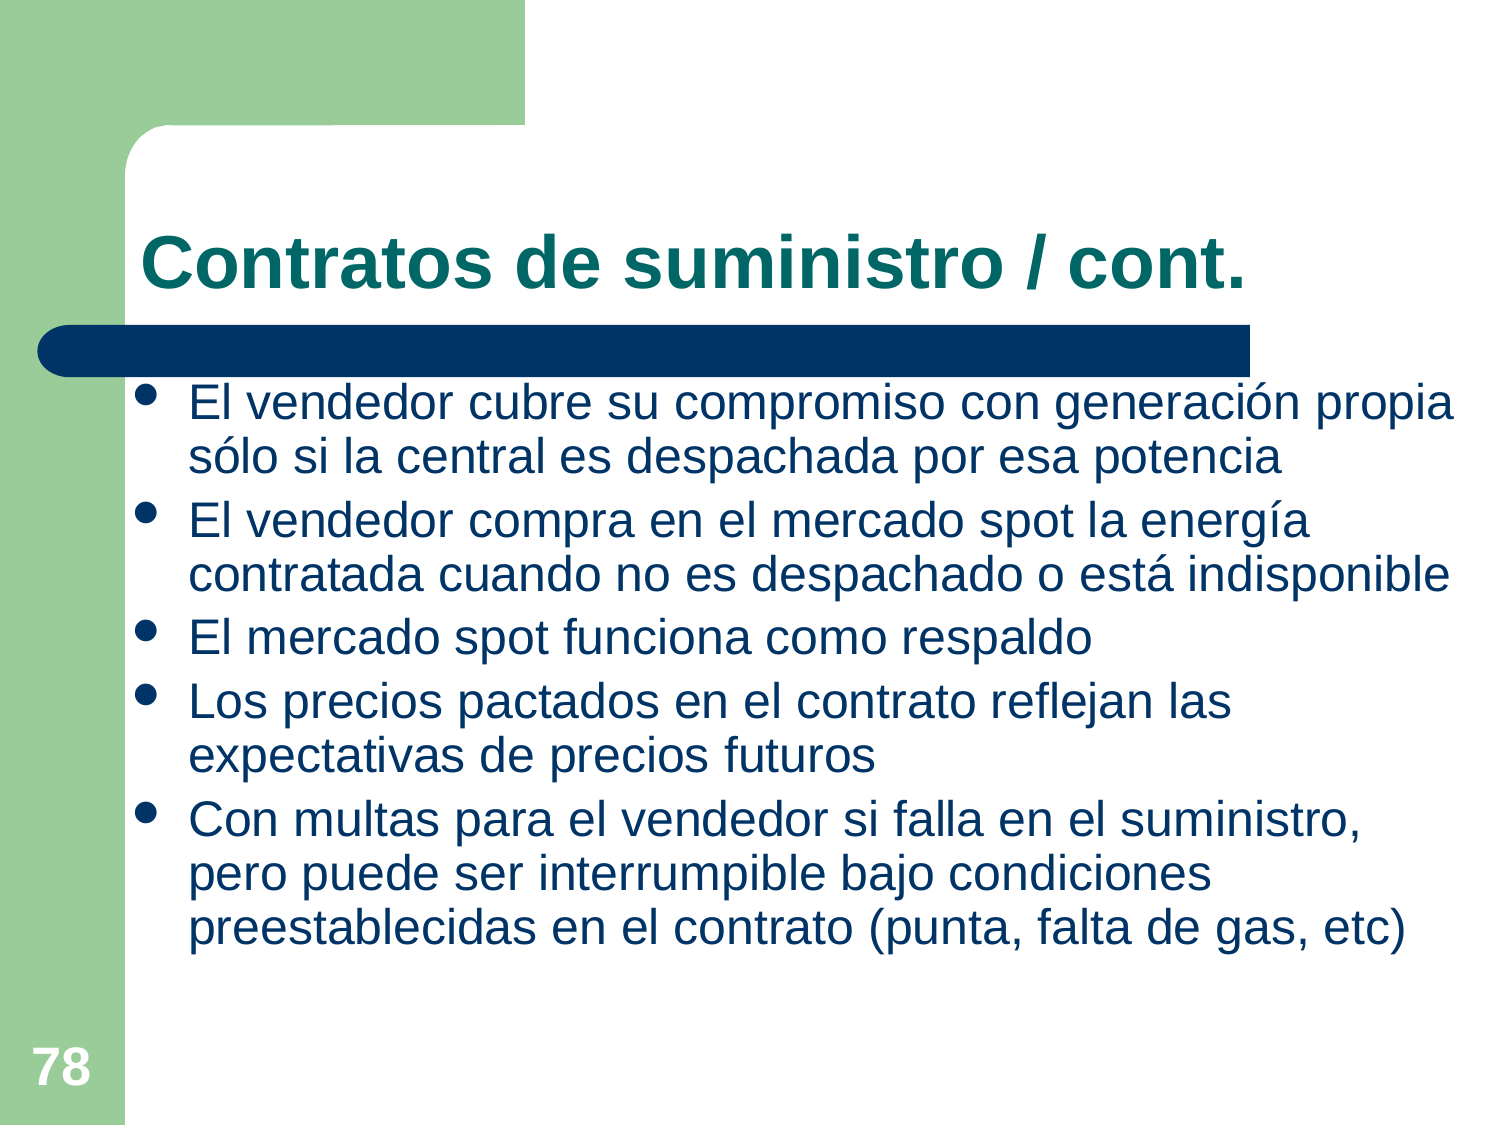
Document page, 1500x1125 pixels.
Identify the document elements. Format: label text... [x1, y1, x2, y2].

slide_number 78 [13, 1023, 111, 1105]
title Contratos de suministro / cont. [125, 125, 1425, 313]
list El vendedor cubre su compromiso con generación propia sólo si la central es despachada por esa potencia El vendedor compra en el mercado spot la energía contratada cuando no es despachado o está indisponible El mercado spot funciona como respaldo Los precios pactados en el contrato reflejan las expectativas de precios futuros Con multas para el vendedor si falla en el suministro, pero puede ser interrumpible bajo condiciones preestablecidas en el contrato (punta, falta de gas, etc) [116, 368, 1480, 1106]
